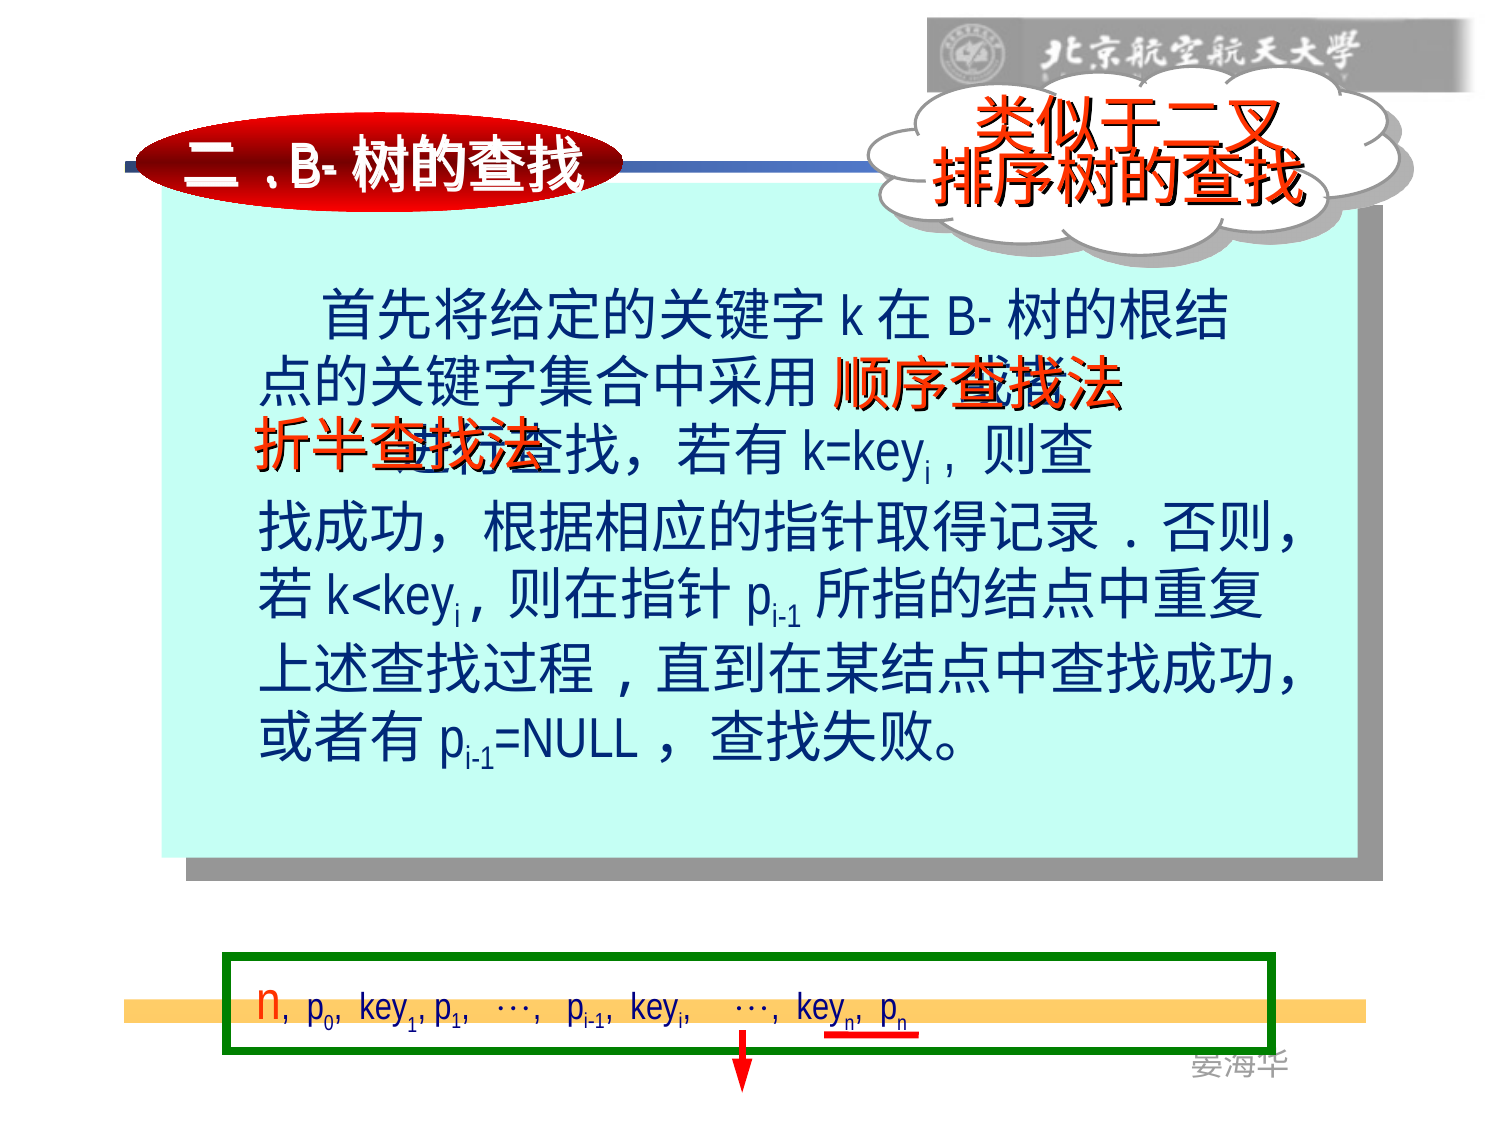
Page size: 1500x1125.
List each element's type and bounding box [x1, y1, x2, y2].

text_box [135, 111, 669, 213]
text_box [736, 1060, 749, 1093]
text_box [867, 66, 1400, 256]
picture [927, 0, 1500, 102]
text_box [226, 956, 1318, 1052]
text_box [100, 172, 1459, 1000]
